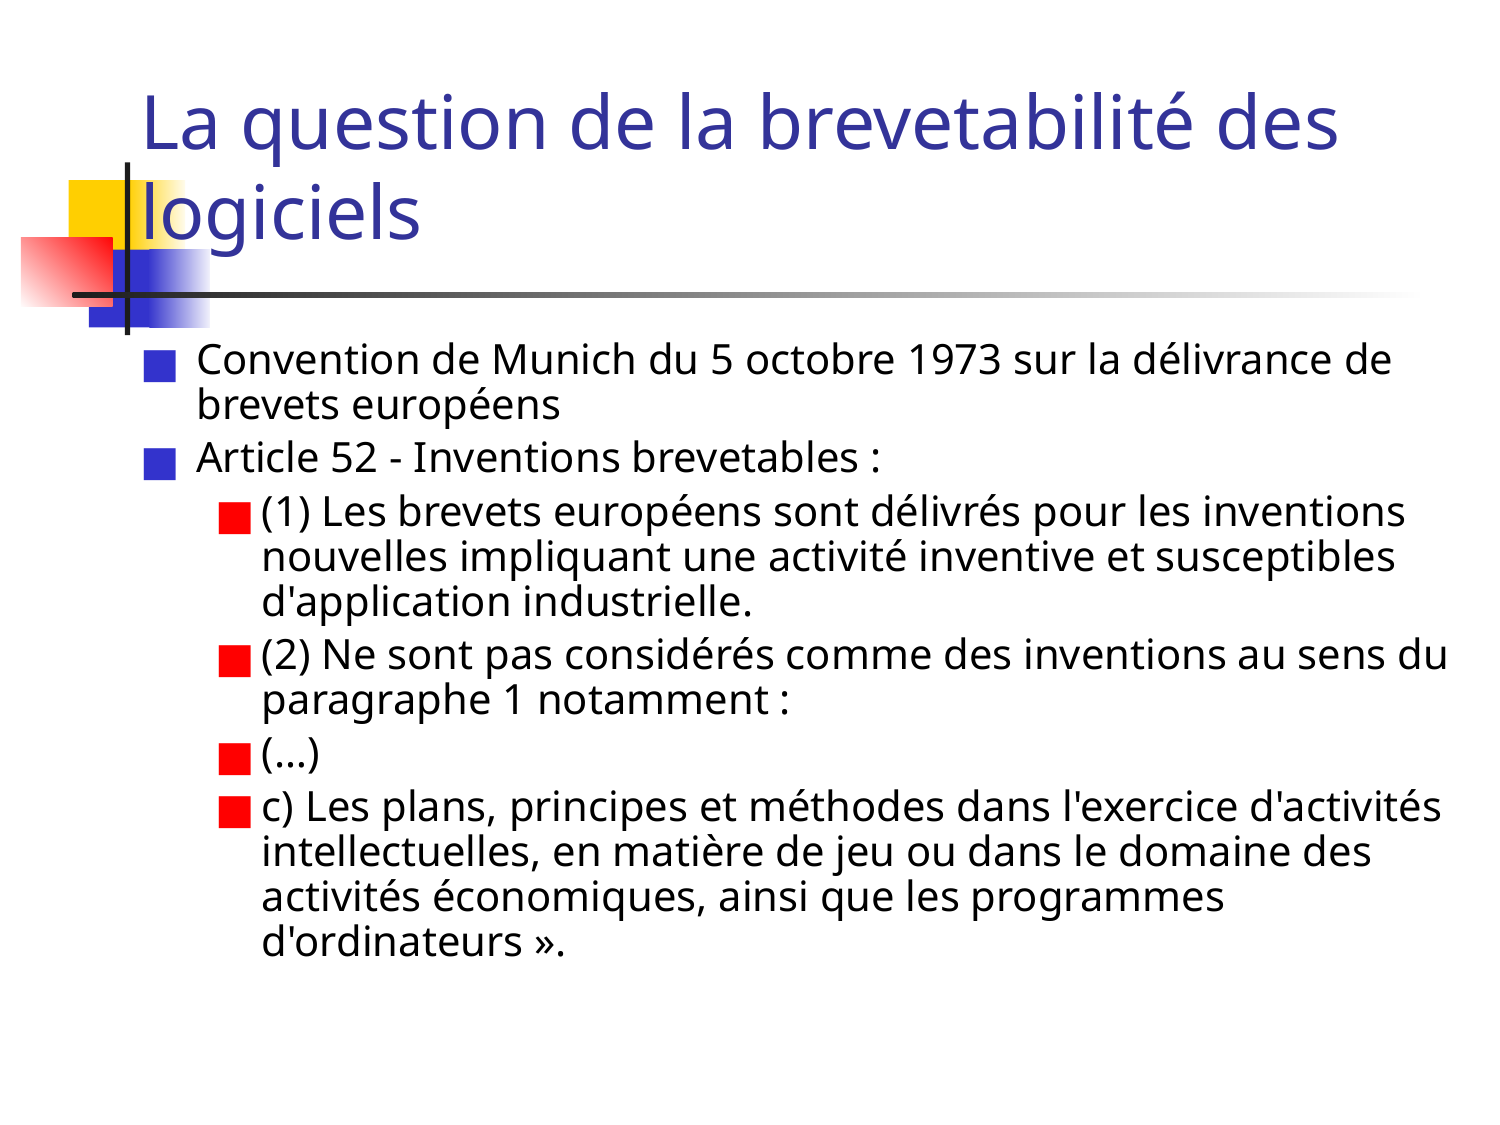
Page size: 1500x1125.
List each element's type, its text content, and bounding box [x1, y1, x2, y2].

list Convention de Munich du 5 octobre 1973 sur la délivrance de brevets européens Article 52 - Inventions brevetables : (1) Les brevets européens sont délivrés pour les inventions nouvelles impliquant une activité inventive et susceptibles d'application industrielle. (2) Ne sont pas considérés comme des inventions au sens du paragraphe 1 notamment : (…) c) Les plans, principes et méthodes dans l'exercice d'activités intellectuelles, en matière de jeu ou dans le domaine des activités économiques, ainsi que les programmes d'ordinateurs ». [125, 331, 1469, 1006]
title La question de la brevetabilité des logiciels [125, 75, 1443, 263]
